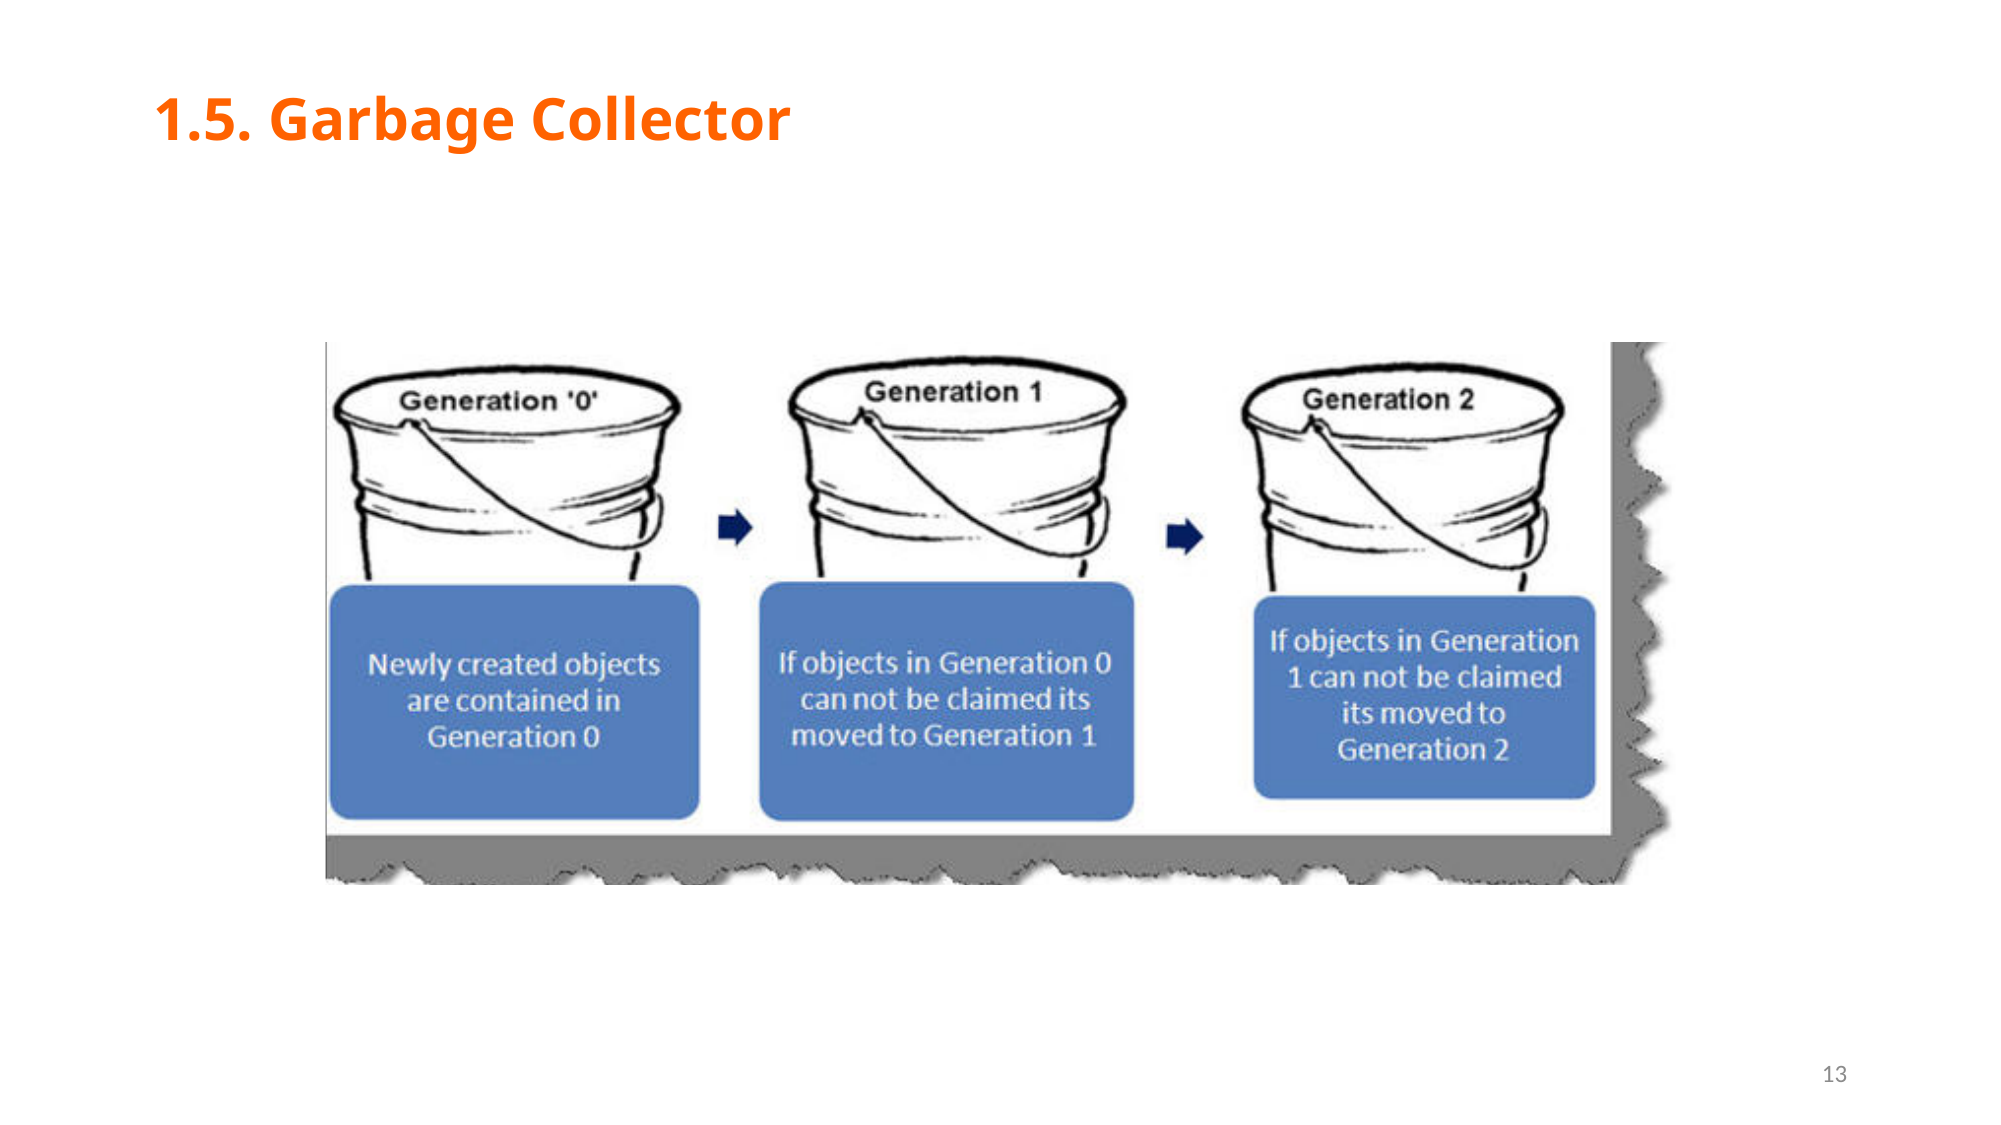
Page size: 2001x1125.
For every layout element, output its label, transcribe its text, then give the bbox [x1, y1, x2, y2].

title 1.5. Garbage Collector [138, 59, 1863, 185]
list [325, 341, 1676, 885]
slide_number 13 [1412, 1042, 1863, 1103]
